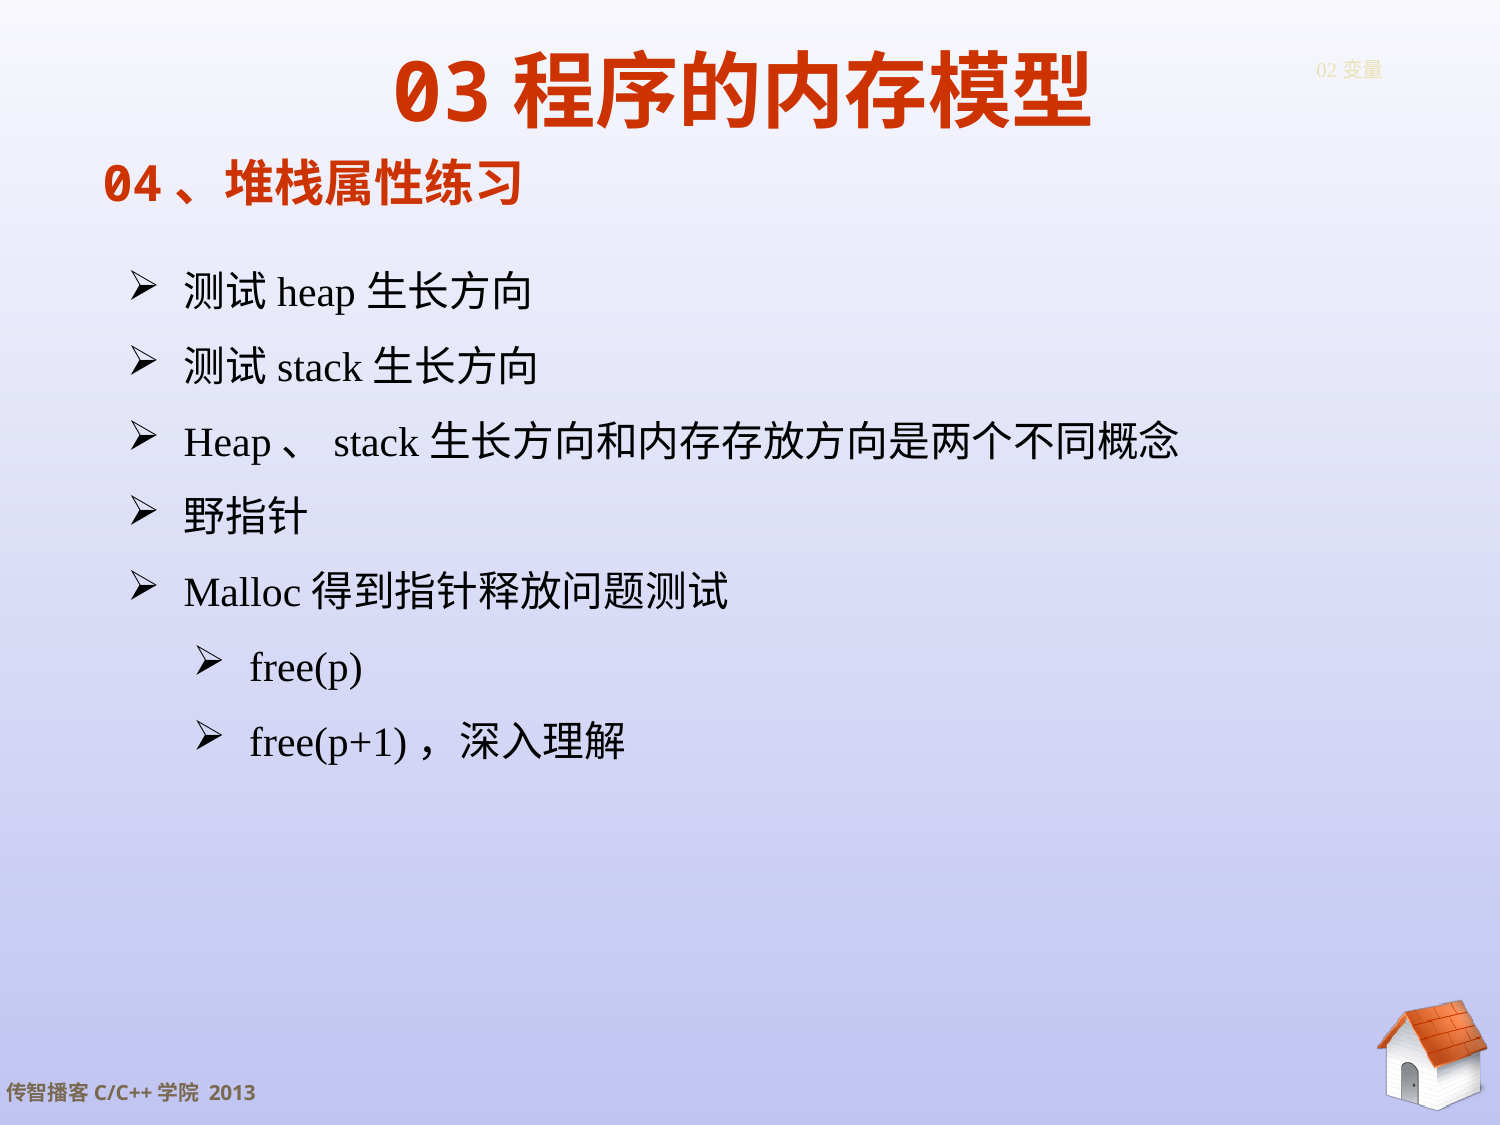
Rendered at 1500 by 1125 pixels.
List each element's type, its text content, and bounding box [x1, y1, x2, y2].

text_box 03程序的内存模型 [287, 19, 1200, 157]
picture [1375, 988, 1488, 1124]
text_box 测试heap生长方向 测试stack生长方向 Heap、stack生长方向和内存存放方向是两个不同概念 野指针 Malloc得到指针释放问题测试 free(p) free(p+1)，深入理解 [112, 232, 1425, 848]
title 02变量 [1237, 37, 1463, 100]
text_box 04、堆栈属性练习 [87, 131, 1329, 232]
